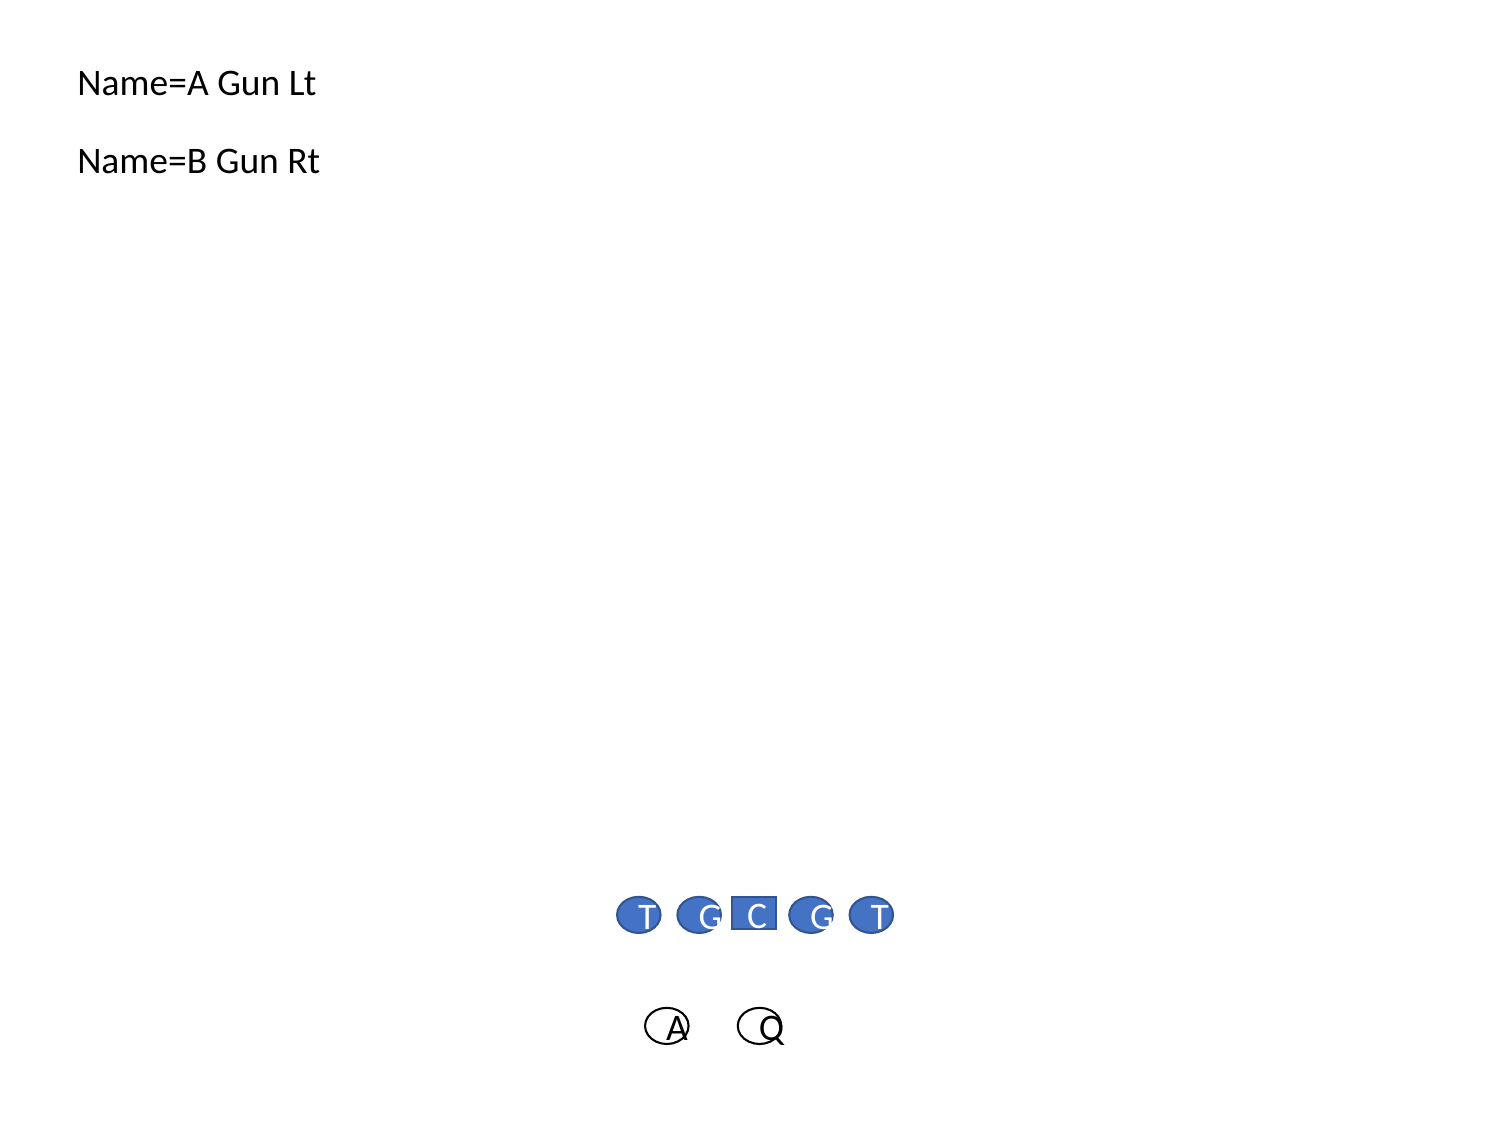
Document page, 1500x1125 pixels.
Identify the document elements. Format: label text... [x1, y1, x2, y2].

text_box Name=B Gun Rt [62, 128, 336, 189]
text_box C [731, 896, 777, 930]
text_box T [848, 895, 895, 935]
text_box A [644, 1006, 690, 1046]
text_box Name=A Gun Lt [62, 50, 332, 111]
text_box Q [736, 1006, 783, 1046]
text_box T [616, 895, 662, 935]
text_box G [788, 895, 834, 935]
text_box G [676, 895, 722, 935]
